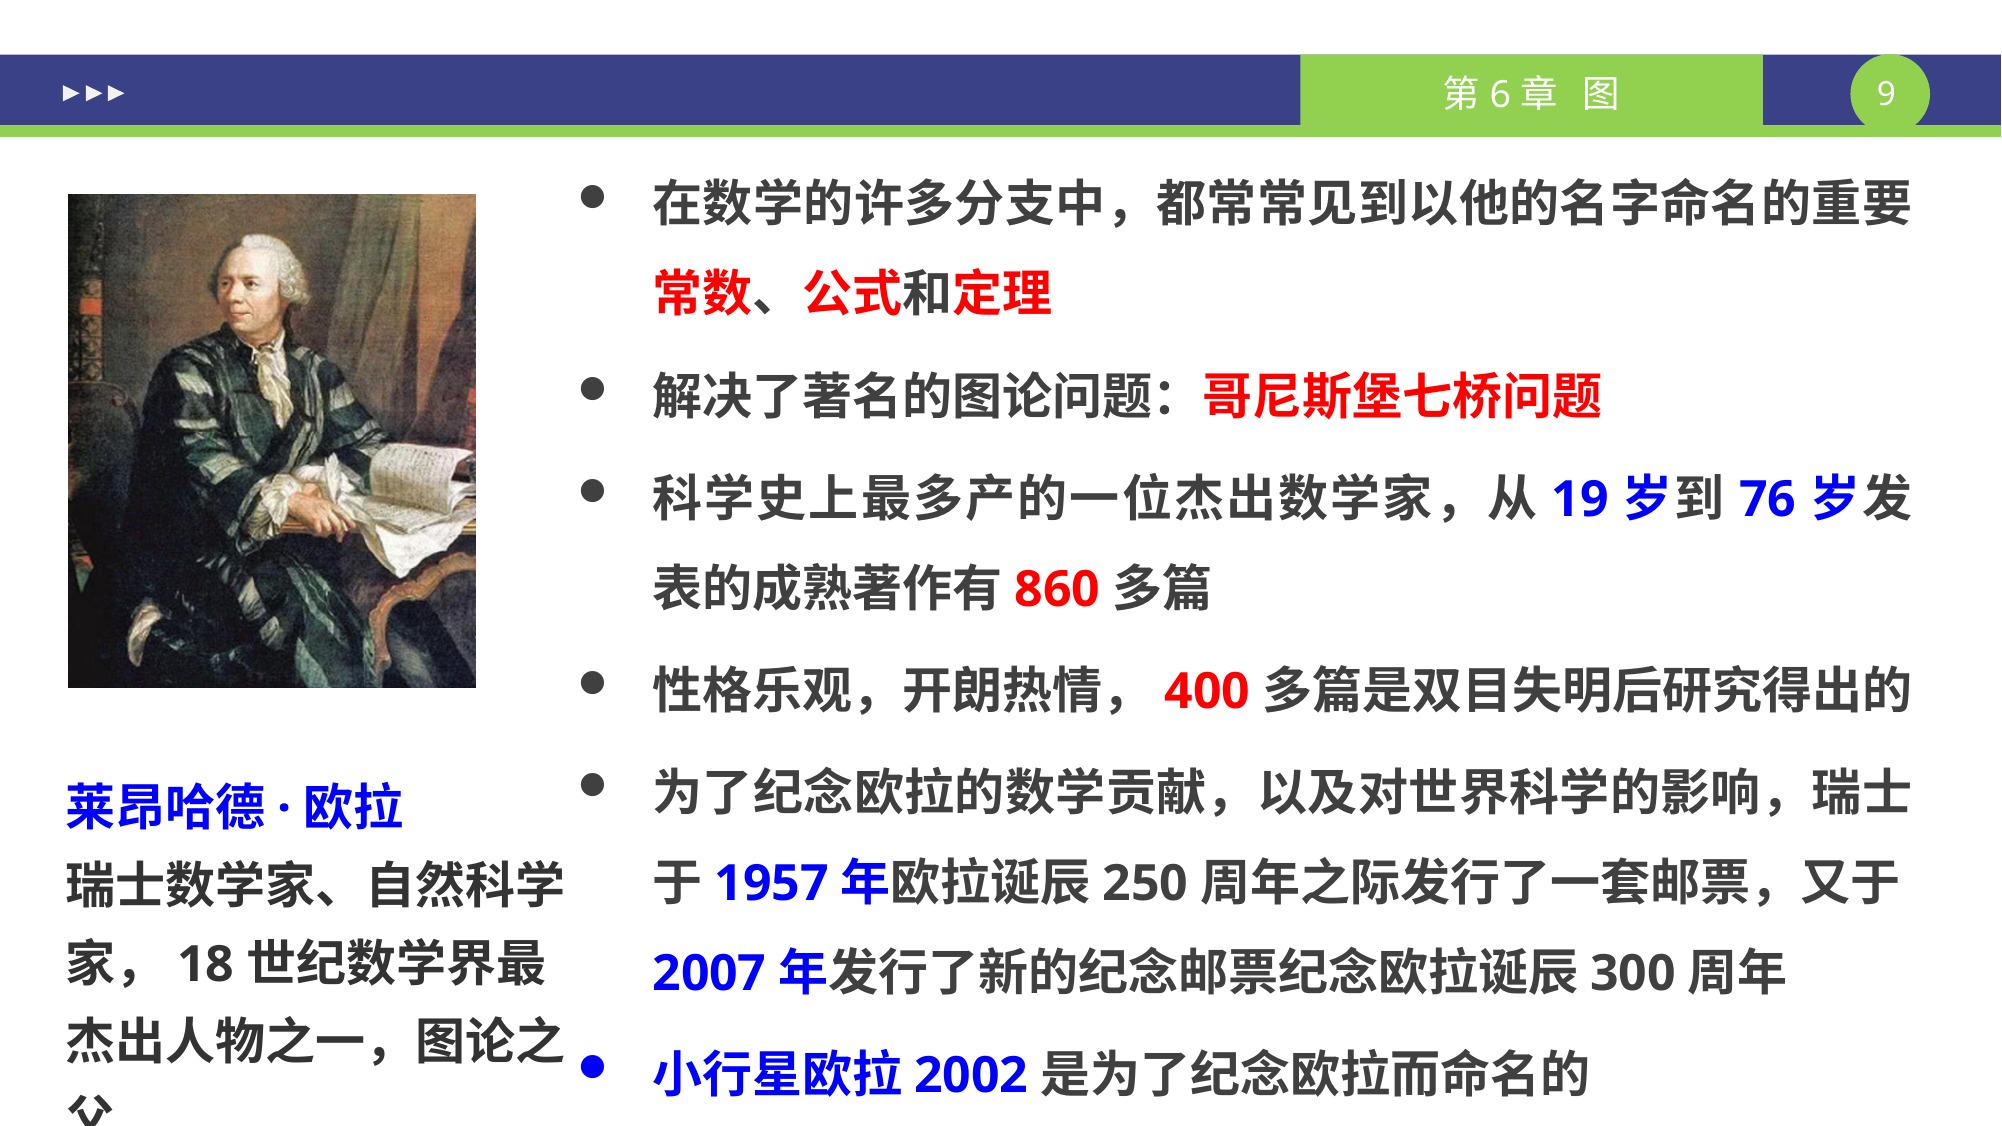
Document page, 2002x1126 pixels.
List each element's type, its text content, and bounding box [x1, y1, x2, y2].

picture [68, 193, 476, 688]
text_box 莱昂哈德·欧拉 瑞士数学家、自然科学家，18世纪数学界最杰出人物之一，图论之父 [50, 750, 595, 1126]
list 在数学的许多分支中，都常常见到以他的名字命名的重要常数、公式和定理 解决了著名的图论问题：哥尼斯堡七桥问题 科学史上最多产的一位杰出数学家，从19岁到76岁发表的成熟著作有860多篇 性格乐观，开朗热情，400多篇是双目失明后研究得出的 为了纪念欧拉的数学贡献，以及对世界科学的影响，瑞士于1957年欧拉诞辰250周年之际发行了一套邮票，又于2007年发行了新的纪念邮票纪念欧拉诞辰300周年 小行星欧拉2002是为了纪念欧拉而命名的 [557, 131, 1933, 1113]
